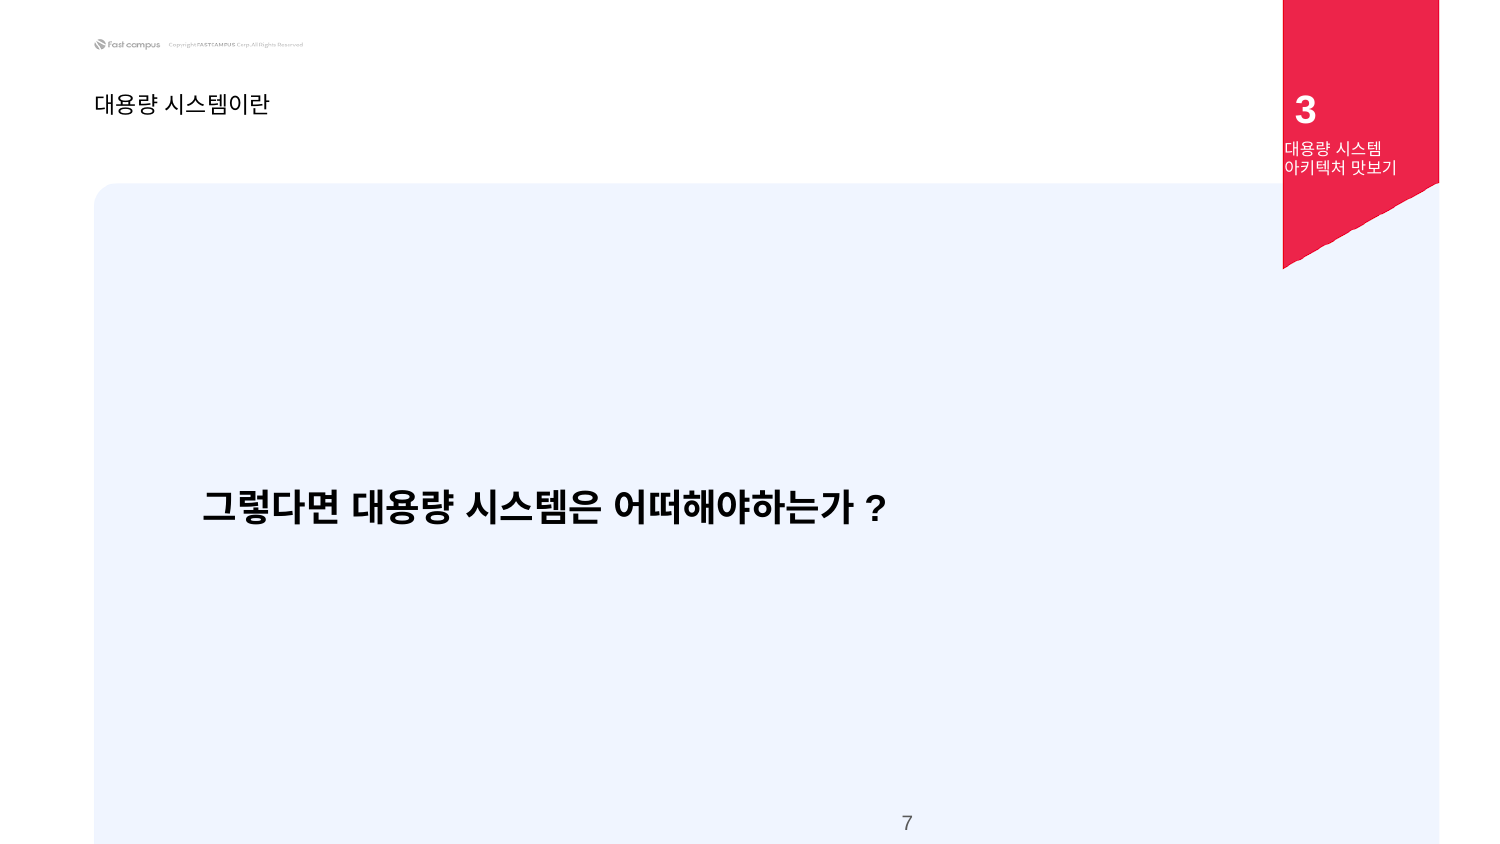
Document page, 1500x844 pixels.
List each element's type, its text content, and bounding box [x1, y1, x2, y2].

slide_number ‹#› [581, 799, 919, 844]
picture [0, 0, 1500, 844]
text_box 그렇다면 대용량 시스템은 어떠해야하는가? [187, 446, 1293, 544]
text_box 3 [1281, 86, 1438, 135]
text_box 대용량 시스템이란 [93, 89, 368, 120]
text_box 대용량 시스템 아키텍처 맛보기 [1281, 135, 1438, 184]
